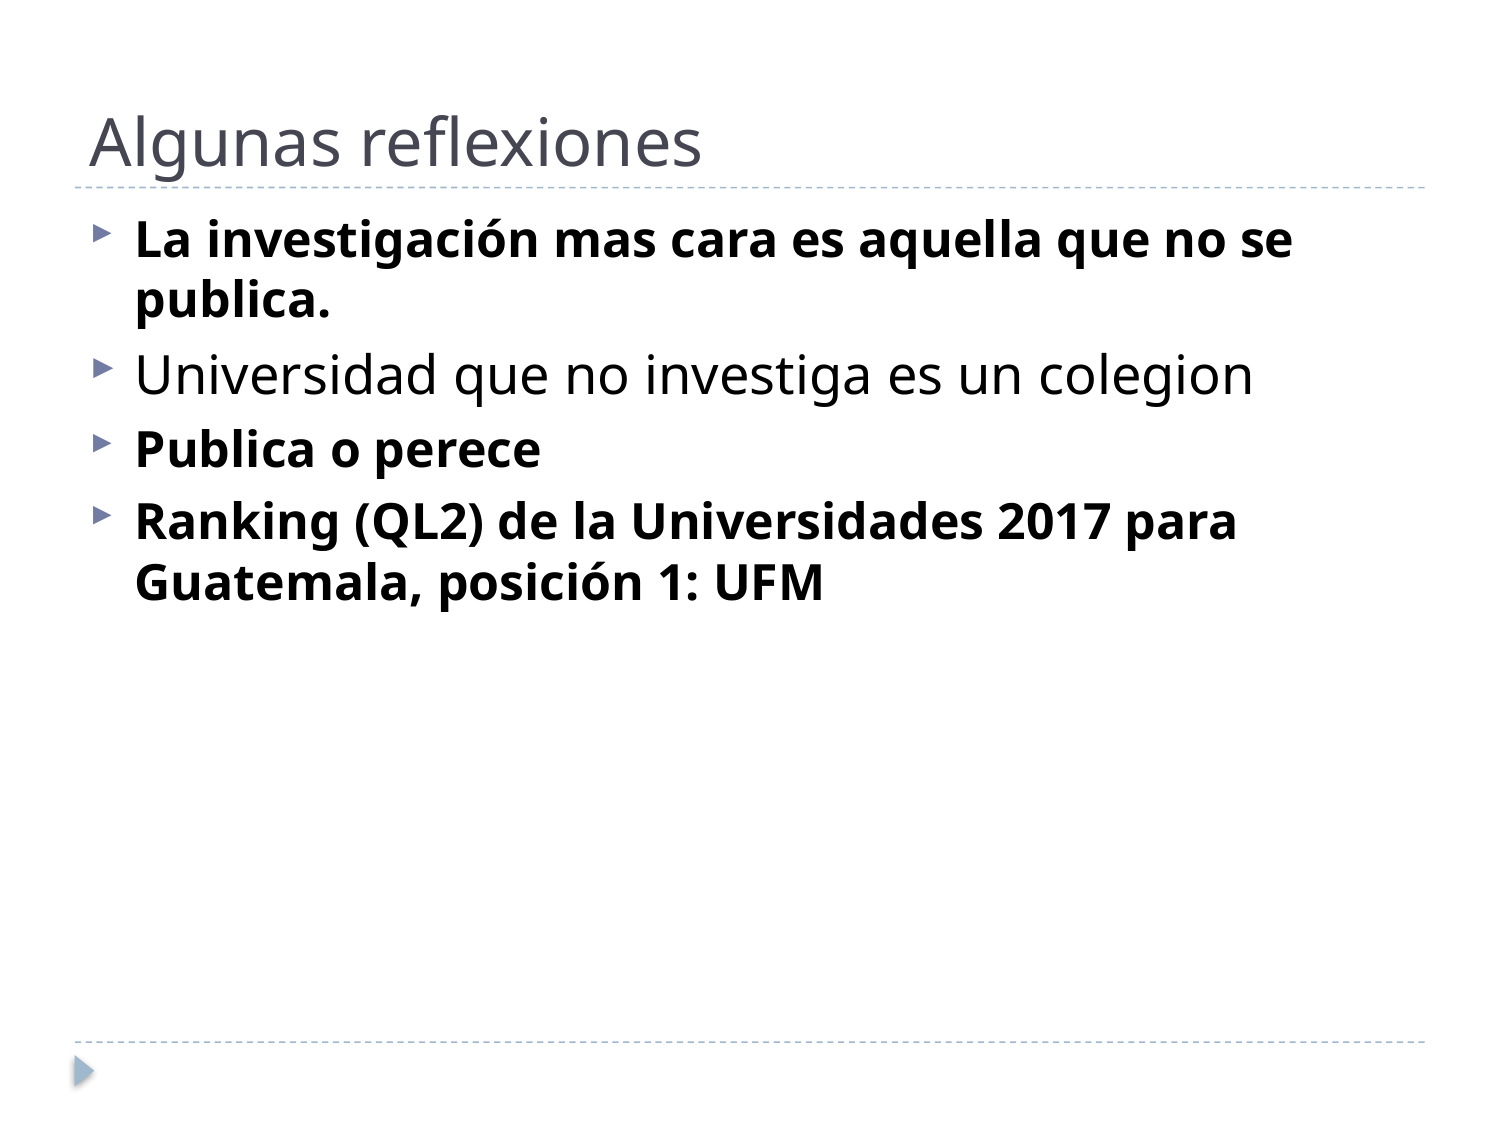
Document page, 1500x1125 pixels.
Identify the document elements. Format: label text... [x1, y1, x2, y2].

title Algunas reflexiones [75, 24, 1425, 188]
list La investigación mas cara es aquella que no se publica. Universidad que no investiga es un colegion Publica o perece Ranking (QL2) de la Universidades 2017 para Guatemala, posición 1: UFM [75, 200, 1425, 1010]
